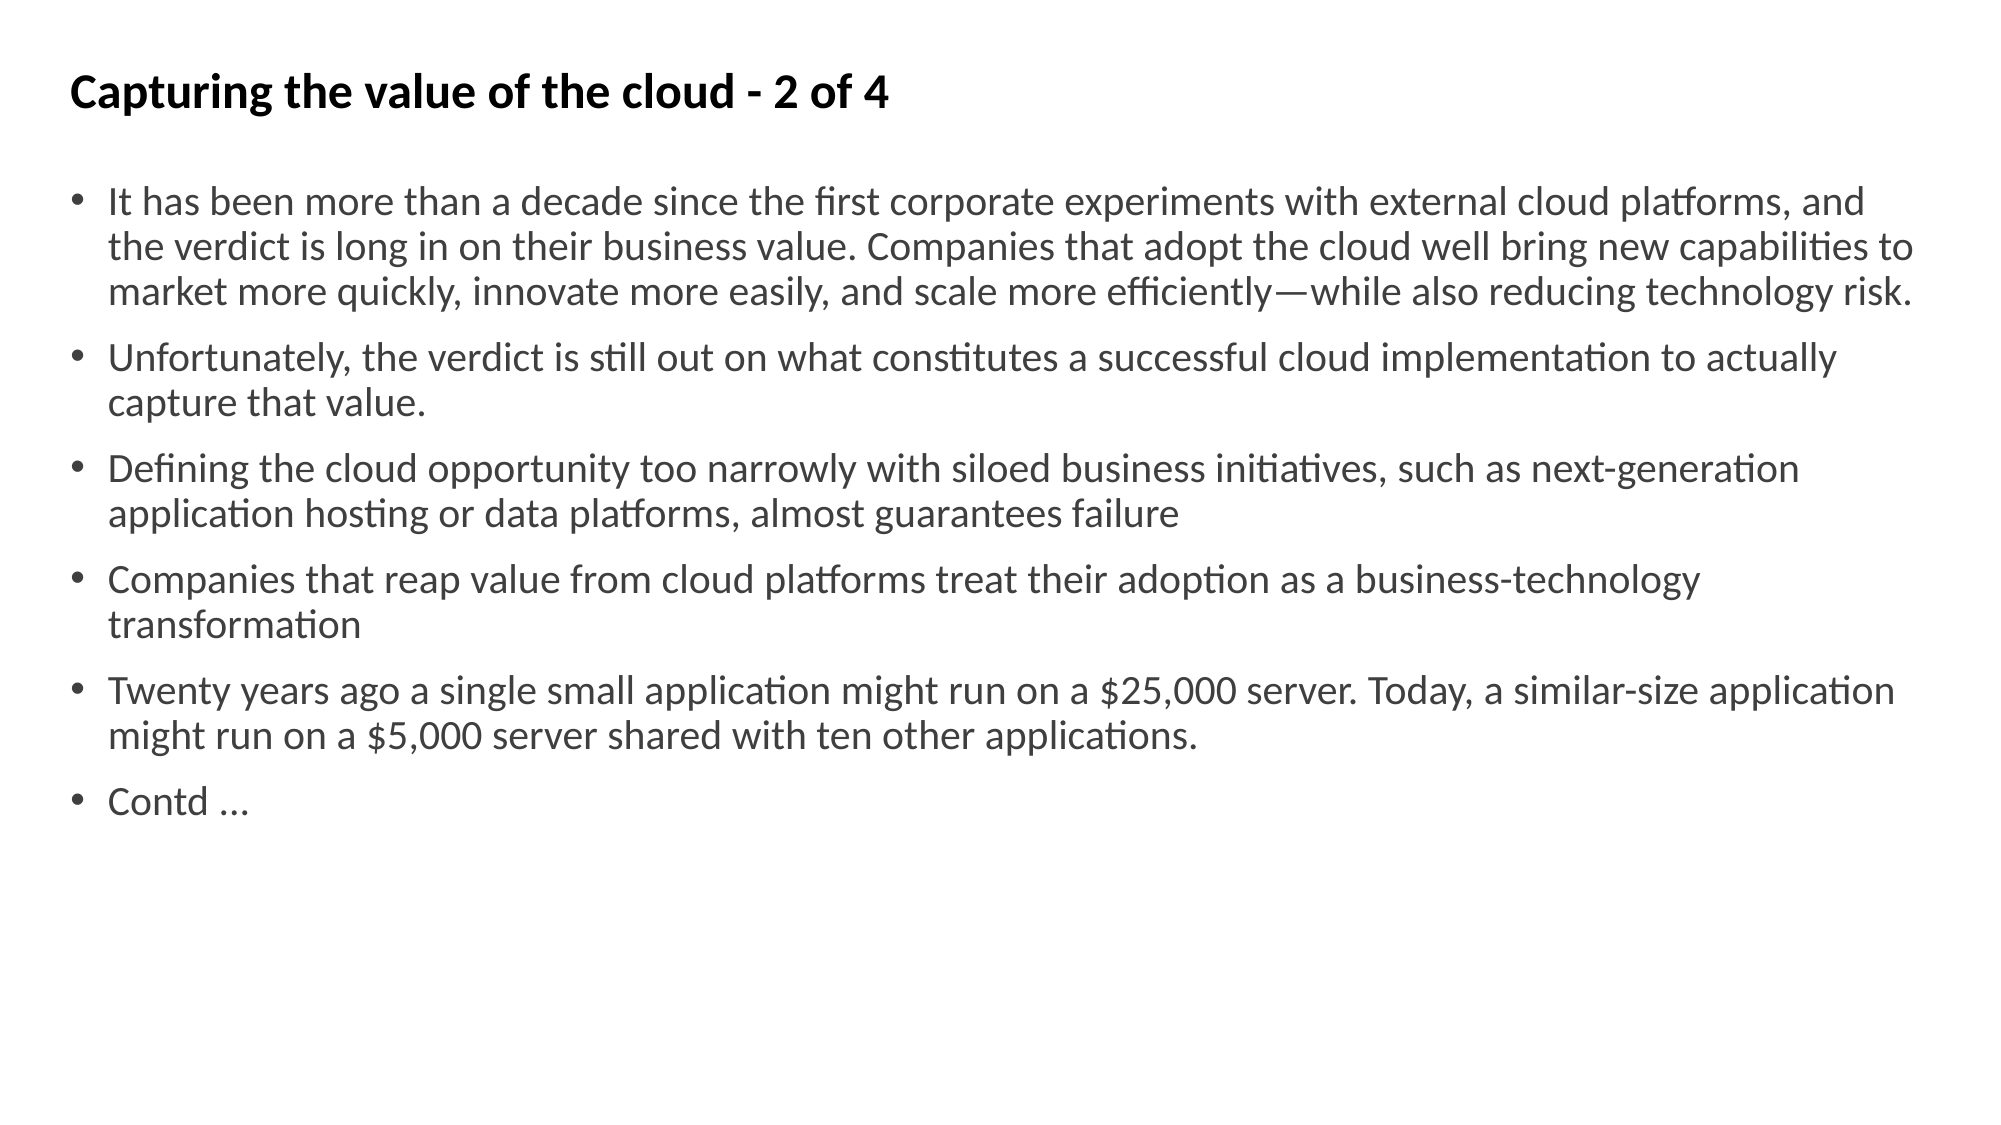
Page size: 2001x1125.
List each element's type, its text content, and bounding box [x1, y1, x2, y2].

list It has been more than a decade since the first corporate experiments with external cloud platforms, and the verdict is long in on their business value. Companies that adopt the cloud well bring new capabilities to market more quickly, innovate more easily, and scale more efficiently—while also reducing technology risk. Unfortunately, the verdict is still out on what constitutes a successful cloud implementation to actually capture that value. Defining the cloud opportunity too narrowly with siloed business initiatives, such as next-generation application hosting or data platforms, almost guarantees failure Companies that reap value from cloud platforms treat their adoption as a business-technology transformation Twenty years ago a single small application might run on a $25,000 server. Today, a similar-size application might run on a $5,000 server shared with ten other applications. Contd ... [55, 171, 1944, 1014]
title Capturing the value of the cloud - 2 of 4 [55, 42, 1944, 143]
